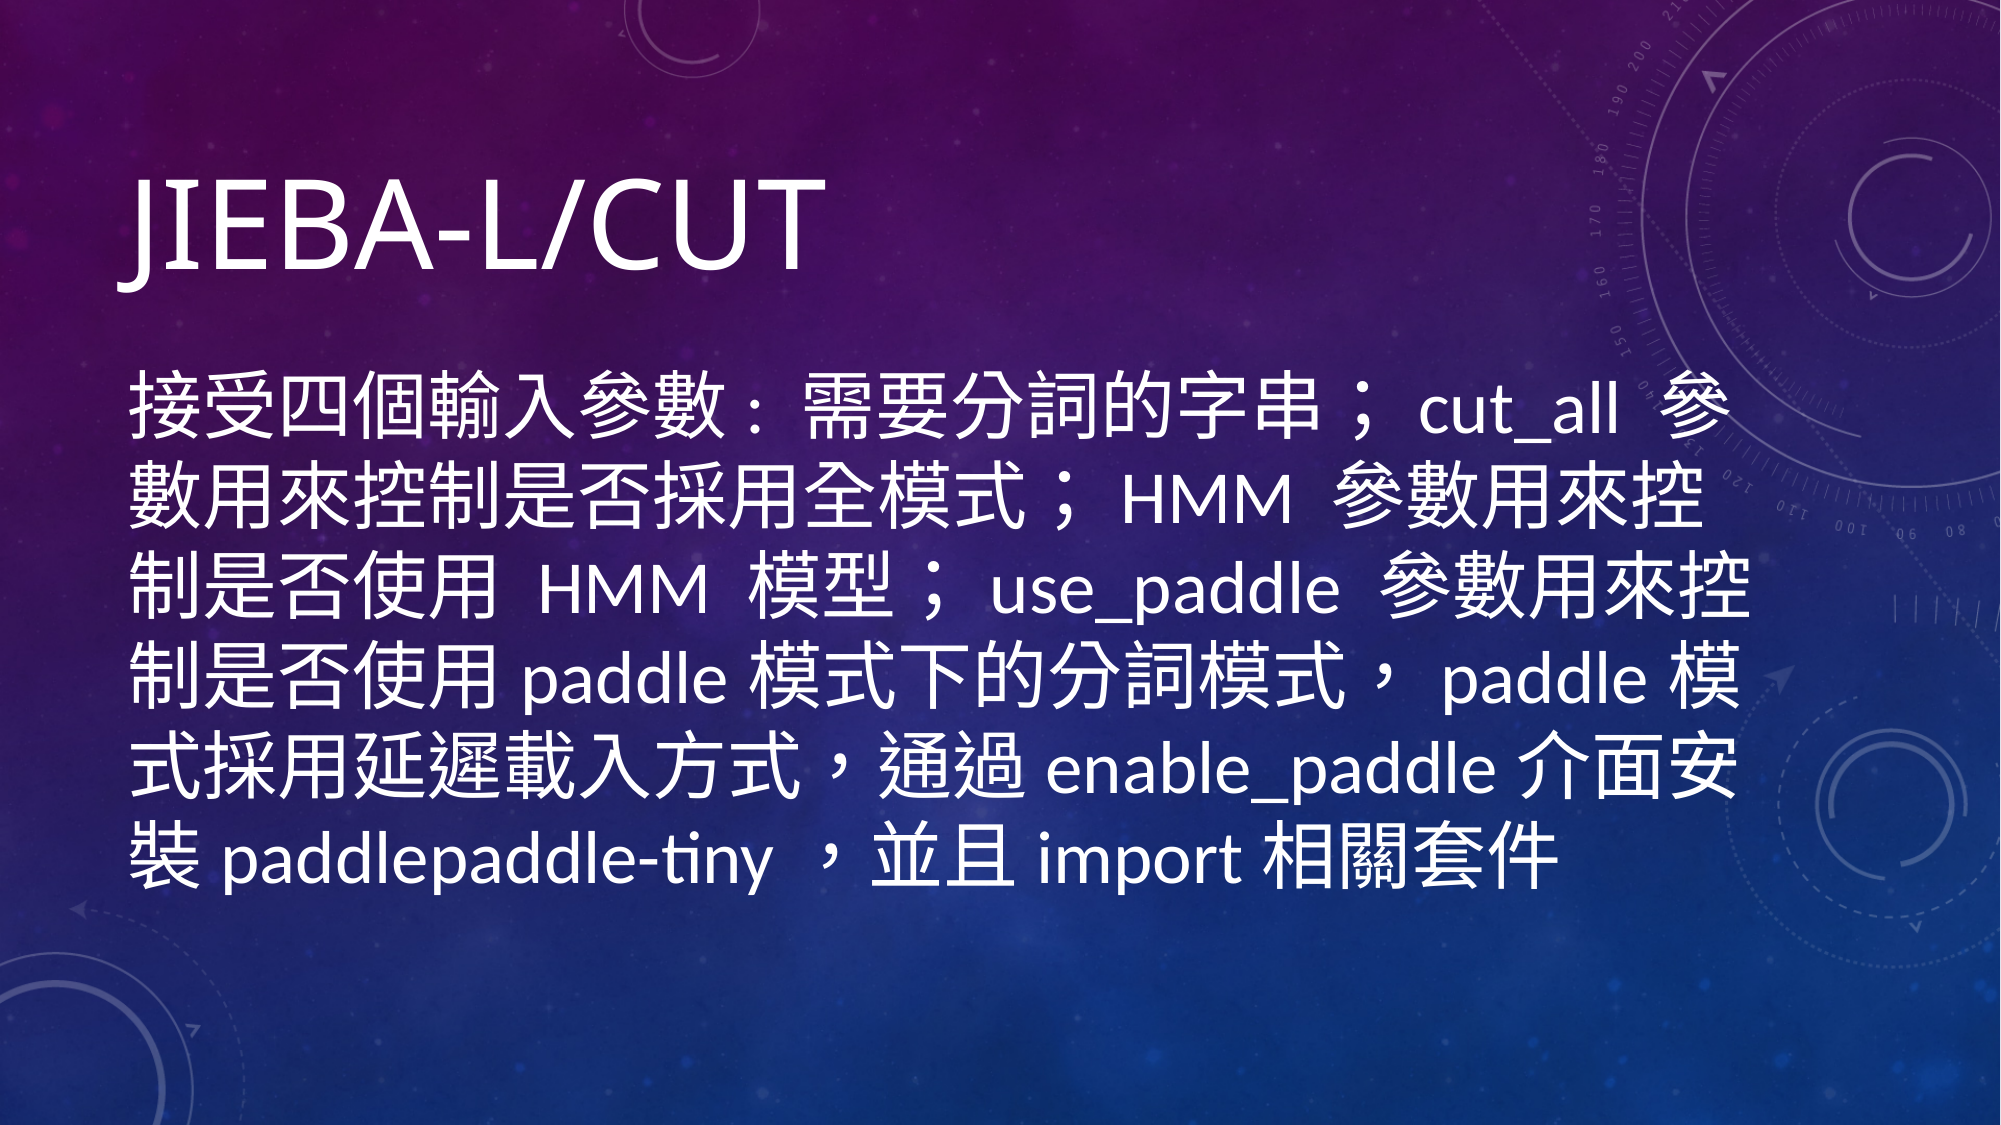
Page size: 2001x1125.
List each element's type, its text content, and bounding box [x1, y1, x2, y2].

list 接受四個輸入參數: 需要分詞的字串；cut_all 參數用來控制是否採用全模式；HMM 參數用來控制是否使用 HMM 模型；use_paddle 參數用來控制是否使用paddle模式下的分詞模式，paddle模式採用延遲載入方式，通過enable_paddle介面安裝paddlepaddle-tiny，並且import相關套件 [112, 351, 1775, 950]
title Jieba-l/cut [112, 99, 1775, 339]
picture [0, 0, 2001, 1125]
